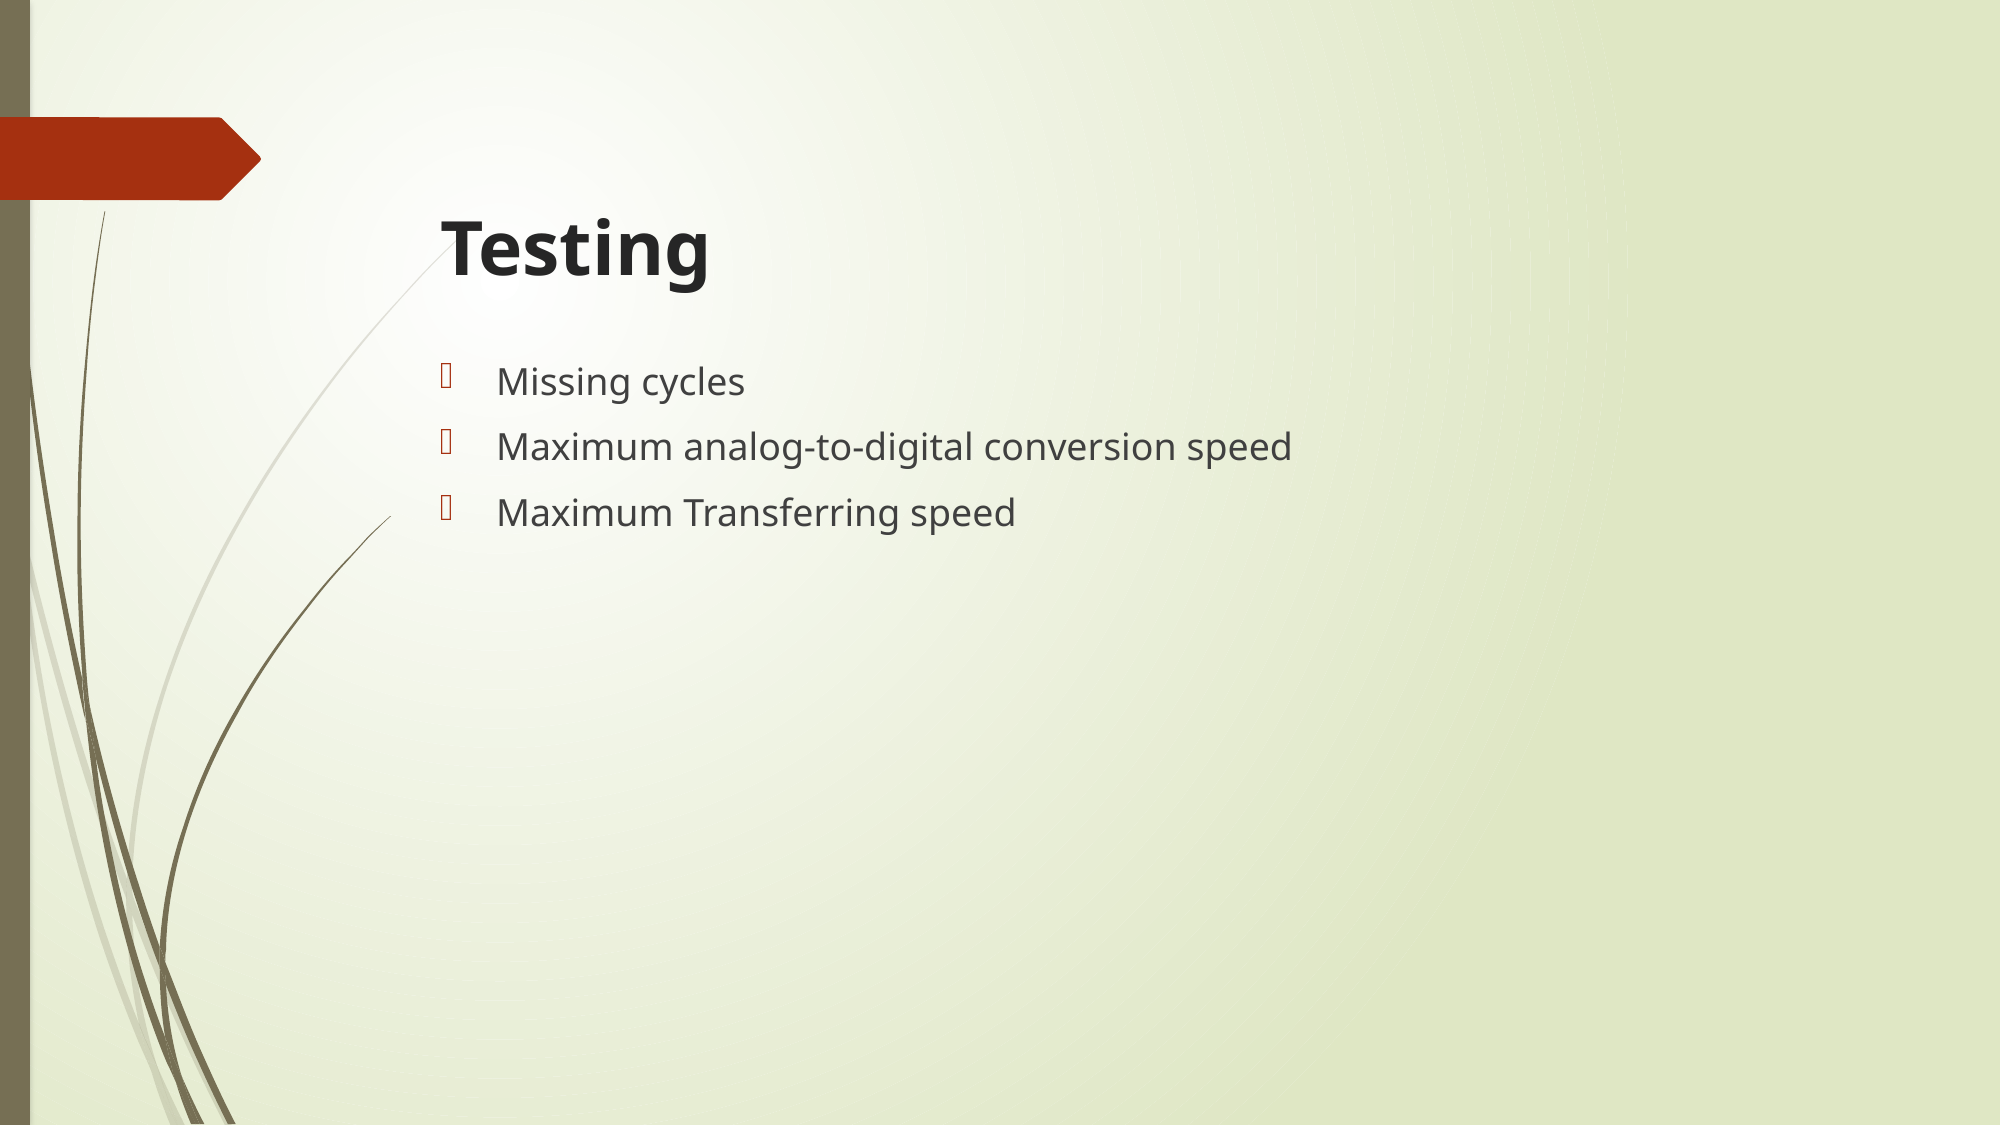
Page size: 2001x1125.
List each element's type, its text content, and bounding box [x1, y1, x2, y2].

title Testing [425, 102, 1888, 313]
list Missing cycles Maximum analog-to-digital conversion speed Maximum Transferring speed [424, 350, 1888, 970]
